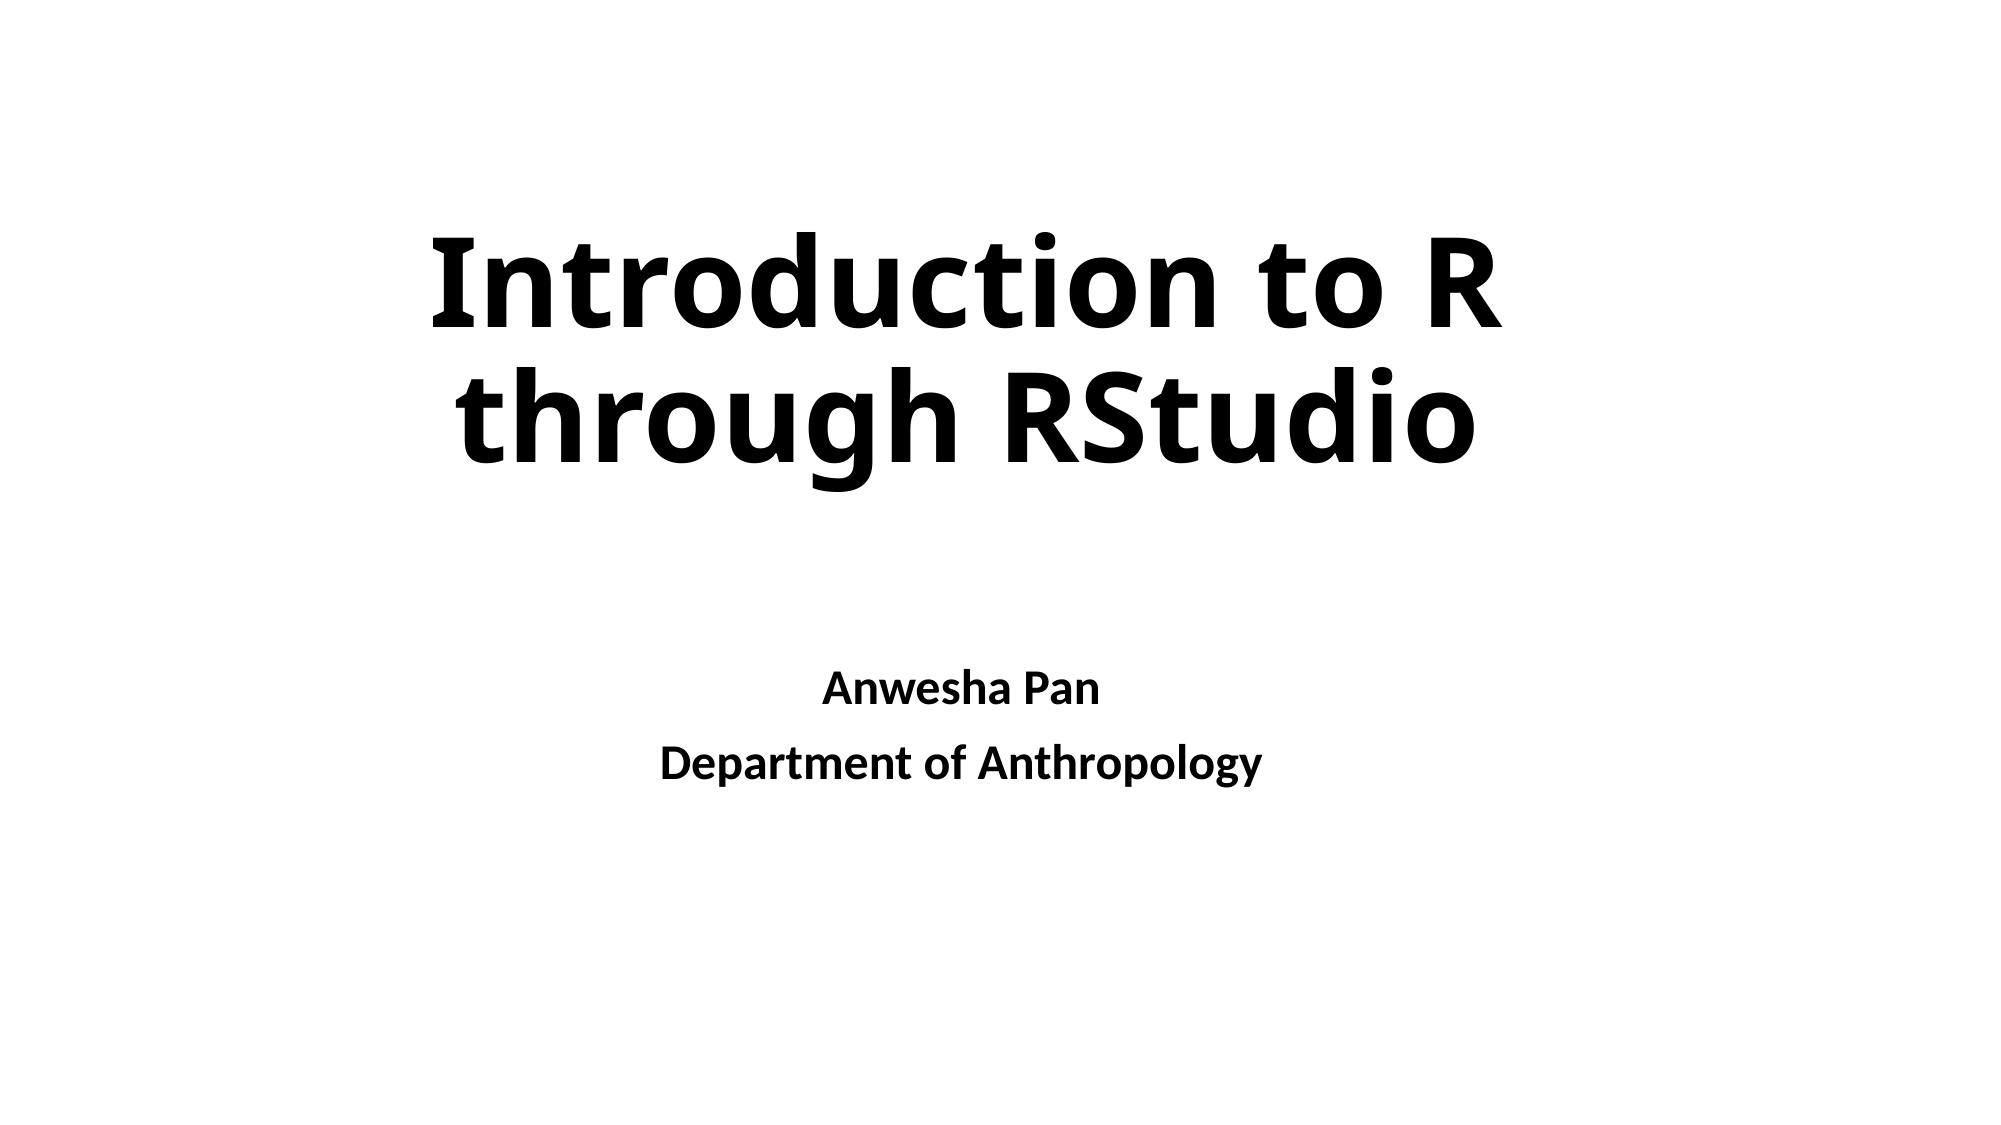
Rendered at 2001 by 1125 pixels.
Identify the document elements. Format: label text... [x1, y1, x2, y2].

subtitle Anwesha Pan Department of Anthropology [217, 654, 1718, 926]
title Introduction to R through RStudio [217, 105, 1718, 497]
